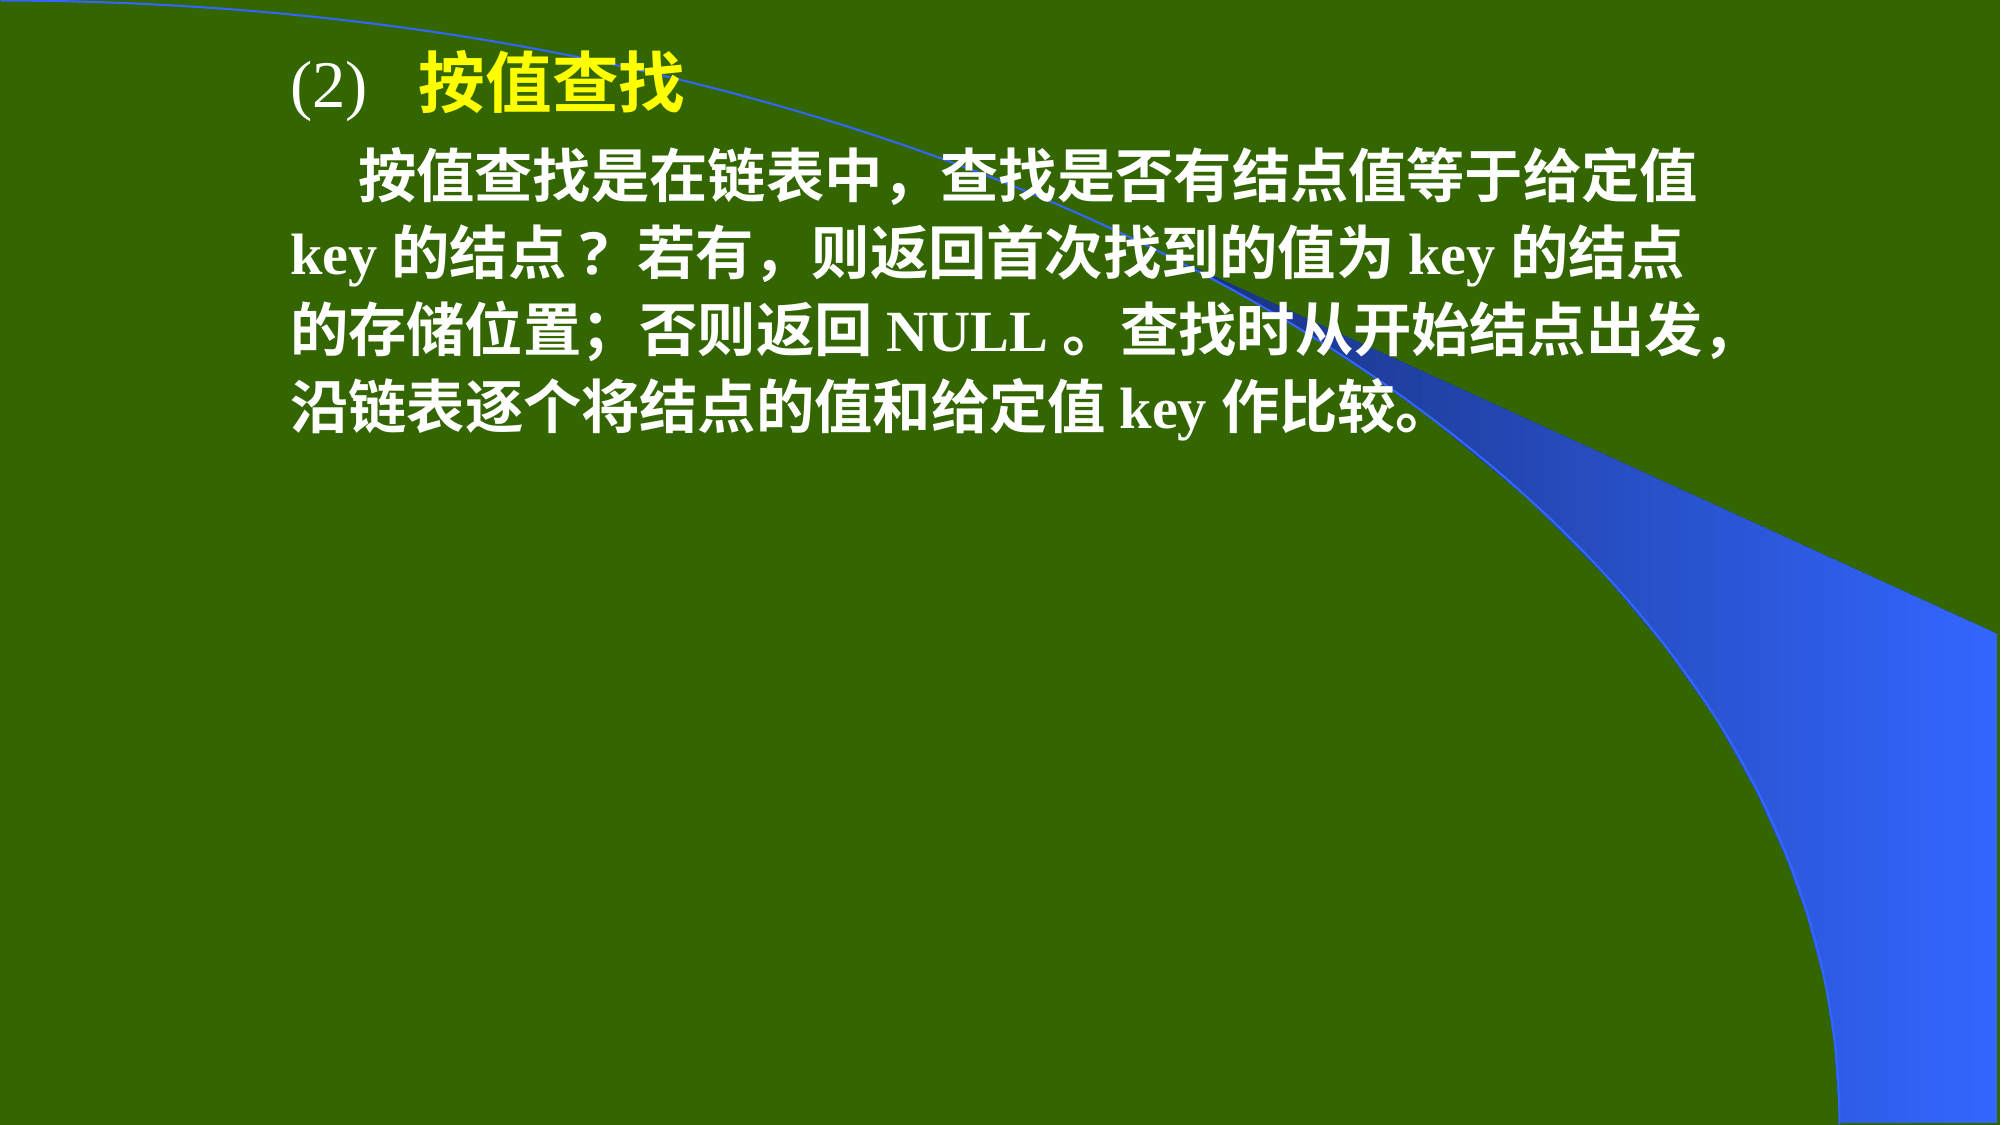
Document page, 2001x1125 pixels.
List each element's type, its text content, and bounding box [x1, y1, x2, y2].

list (2) 按值查找 按值查找是在链表中，查找是否有结点值等于给定值key的结点? 若有，则返回首次找到的值为key的结点的存储位置；否则返回NULL。查找时从开始结点出发，沿链表逐个将结点的值和给定值key作比较。 [275, 24, 1721, 457]
